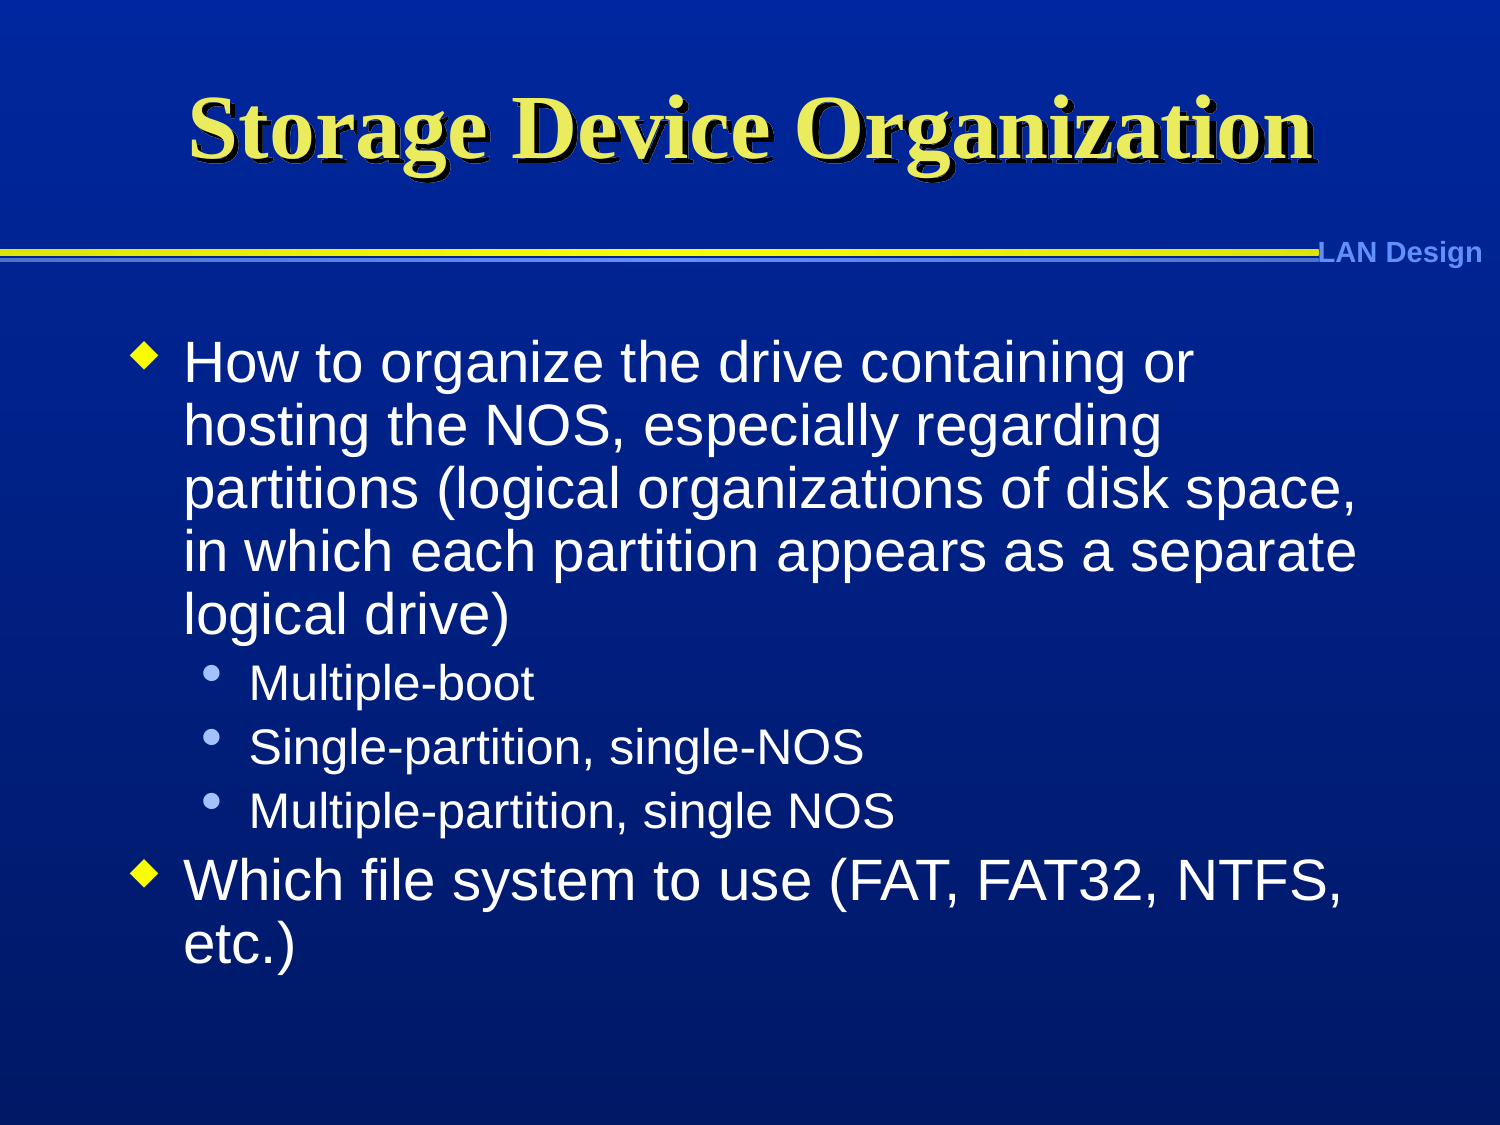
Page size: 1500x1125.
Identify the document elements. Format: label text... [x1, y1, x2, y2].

title Storage Device Organization [111, 27, 1392, 217]
list How to organize the drive containing or hosting the NOS, especially regarding partitions (logical organizations of disk space, in which each partition appears as a separate logical drive) Multiple-boot Single-partition, single-NOS Multiple-partition, single NOS Which file system to use (FAT, FAT32, NTFS, etc.) [111, 324, 1391, 1001]
